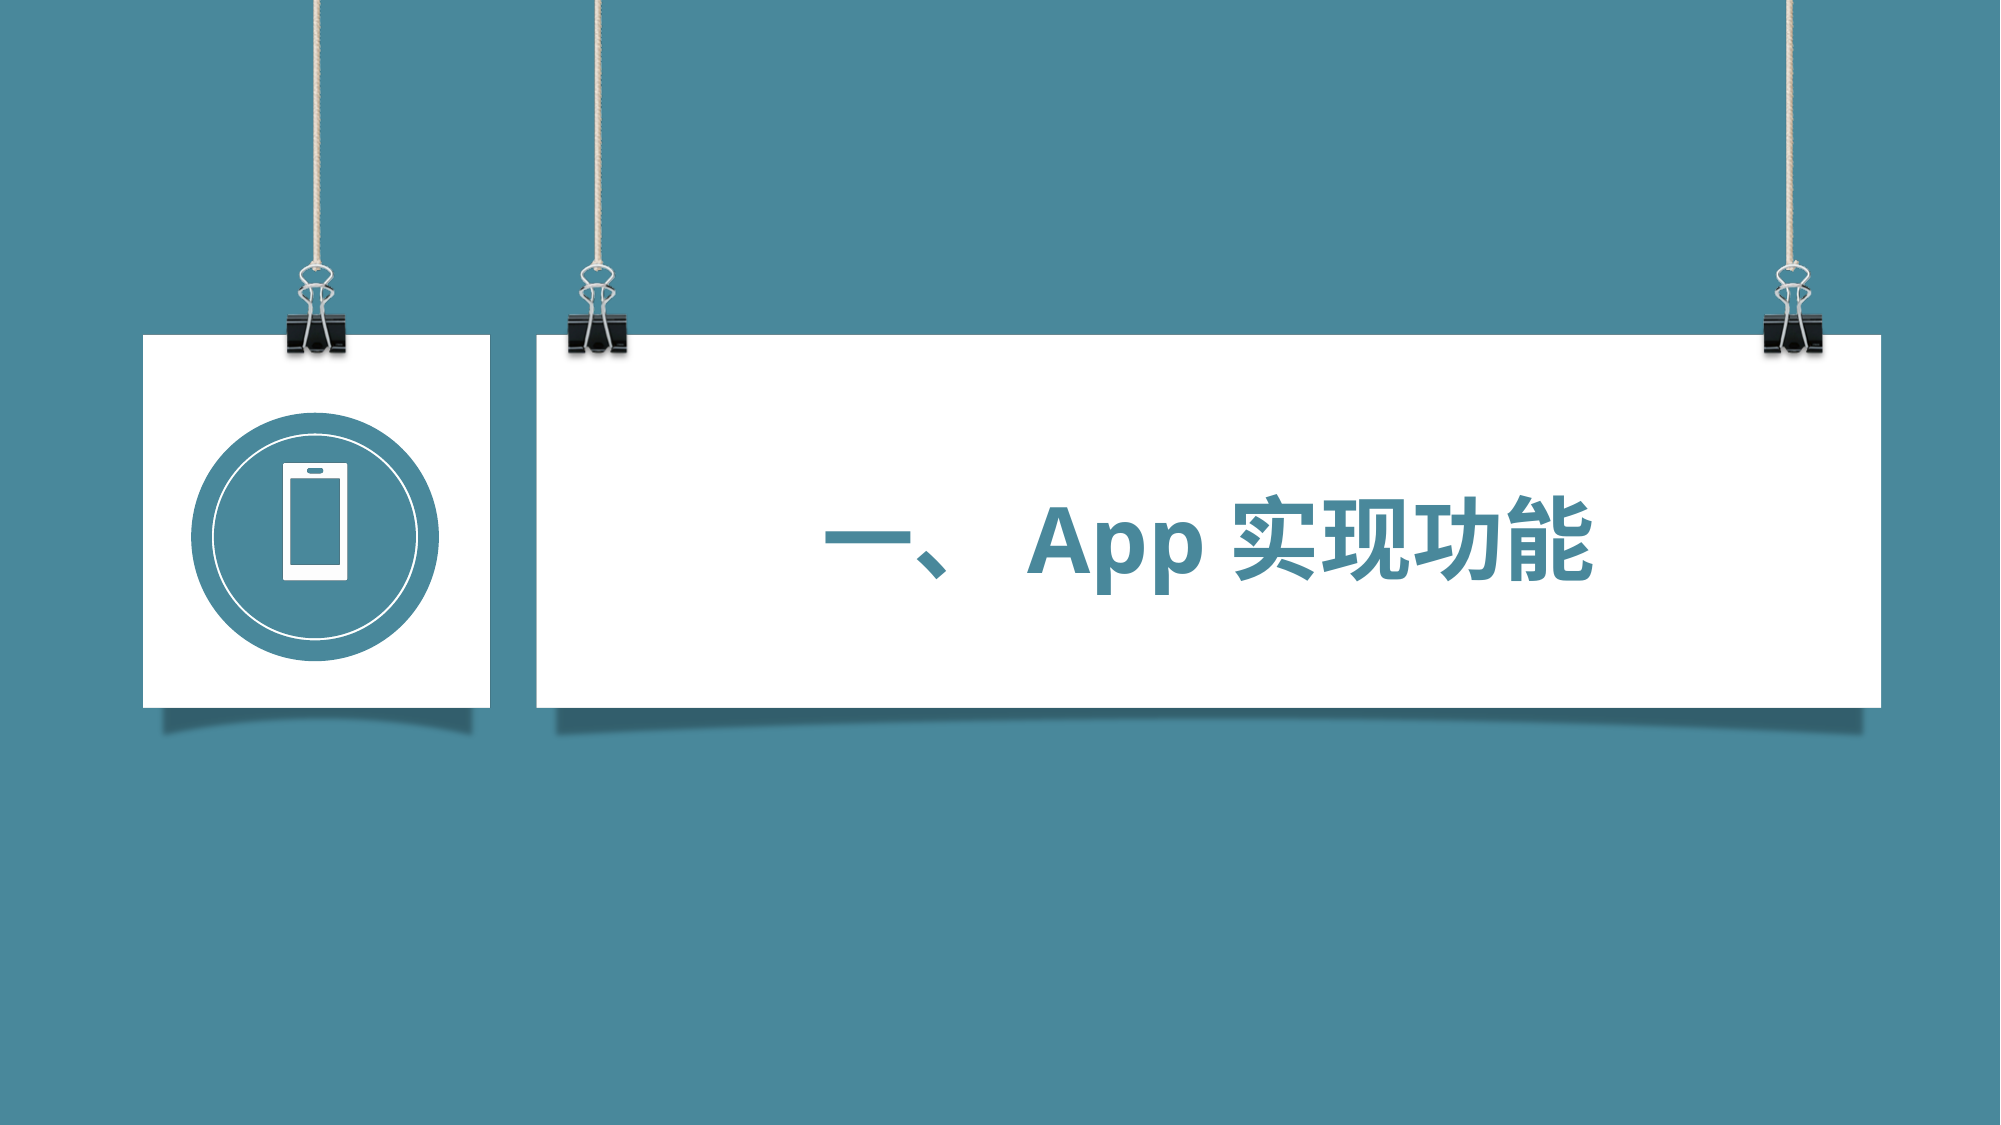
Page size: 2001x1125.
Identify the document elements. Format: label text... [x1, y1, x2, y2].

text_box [190, 412, 440, 662]
text_box 一、App实现功能 [537, 474, 1882, 599]
picture [143, 0, 1882, 744]
